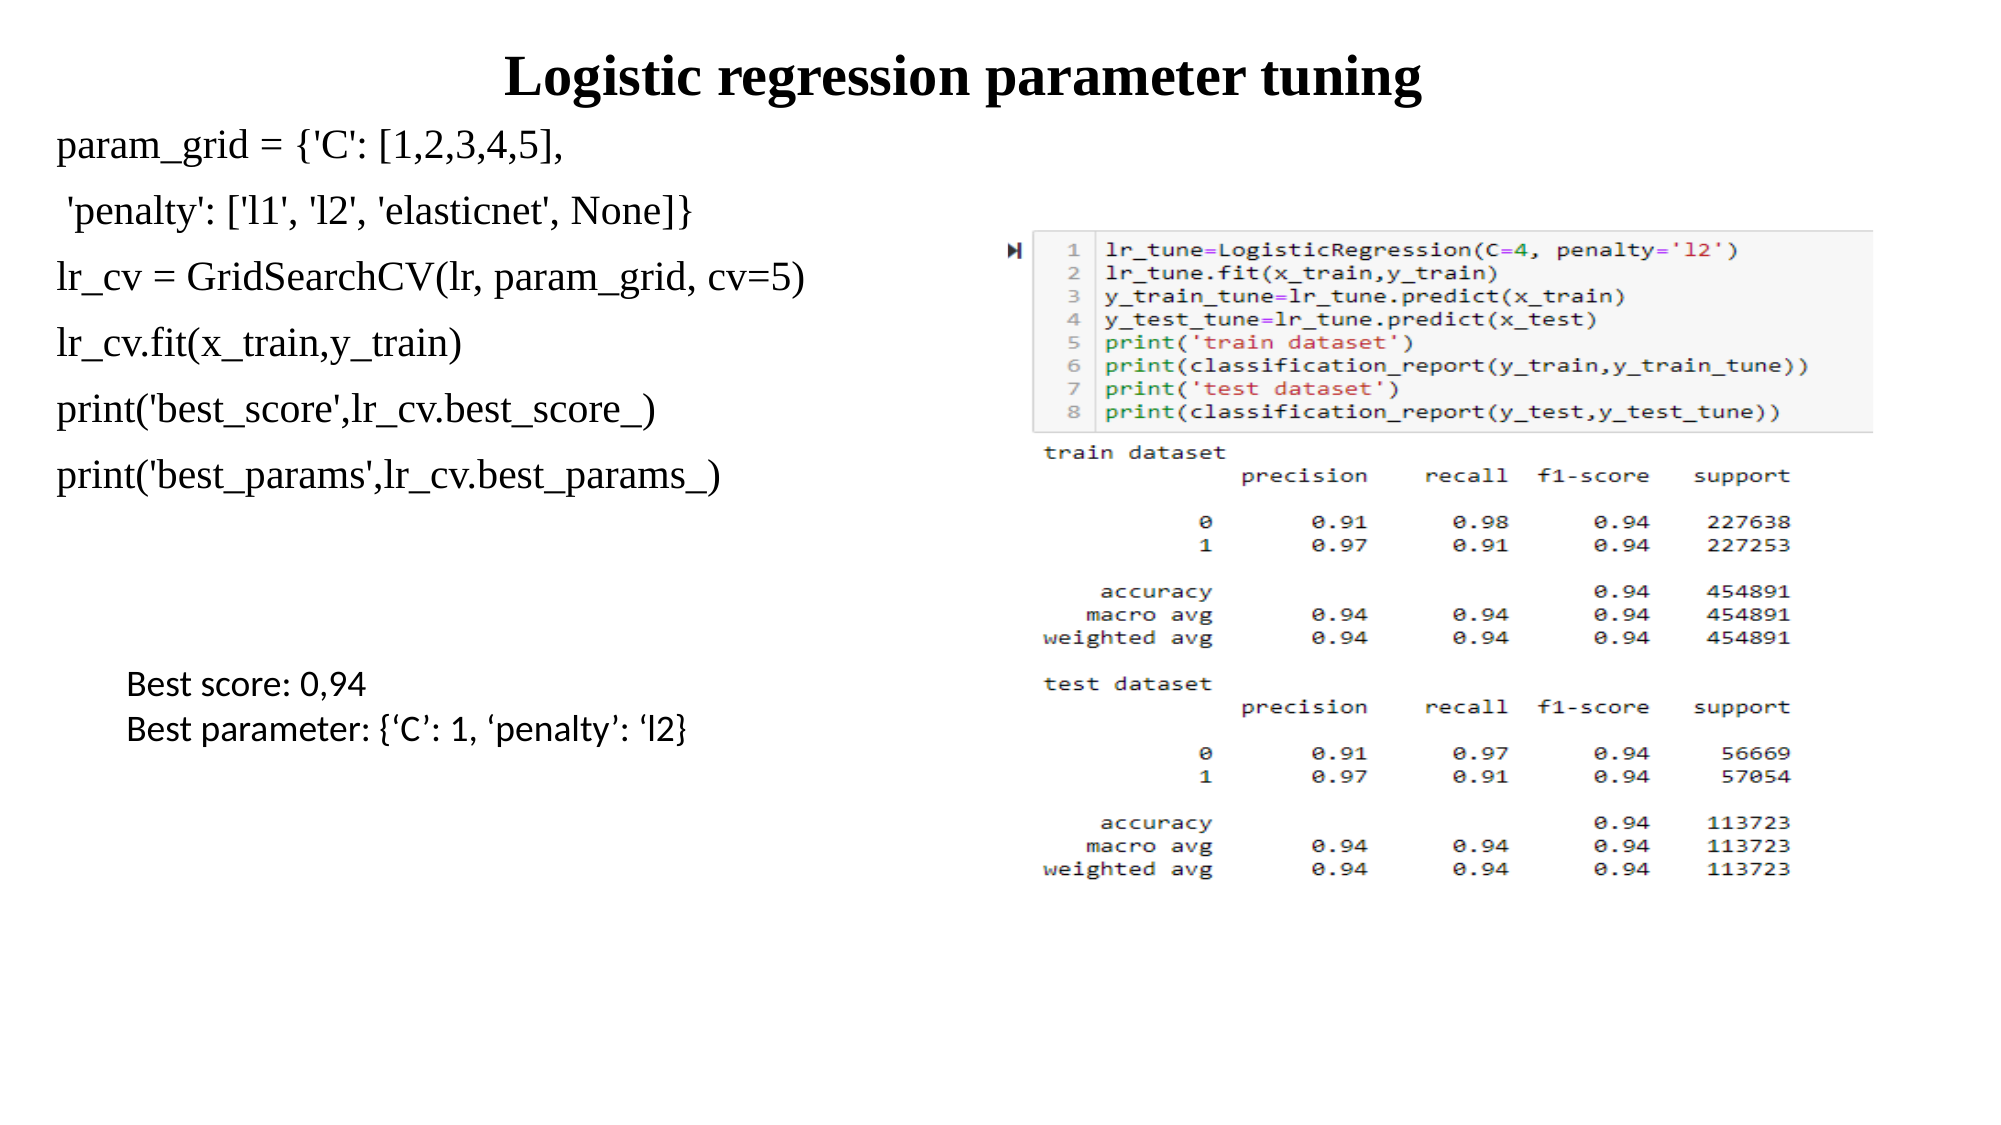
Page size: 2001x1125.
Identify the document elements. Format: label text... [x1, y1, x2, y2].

text_box Best score: 0,94 Best parameter: {‘C’: 1, ‘penalty’: ‘l2} [111, 651, 966, 757]
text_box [1007, 225, 1874, 908]
subtitle param_grid = {'C': [1,2,3,4,5], 'penalty': ['l1', 'l2', 'elasticnet', None]} lr_cv = GridSearchCV(lr, param_grid, cv=5) lr_cv.fit(x_train,y_train) print('best_score',lr_cv.best_score_) print('best_params',lr_cv.best_params_) [41, 115, 966, 520]
text_box Logistic regression parameter tuning [490, 29, 1526, 114]
